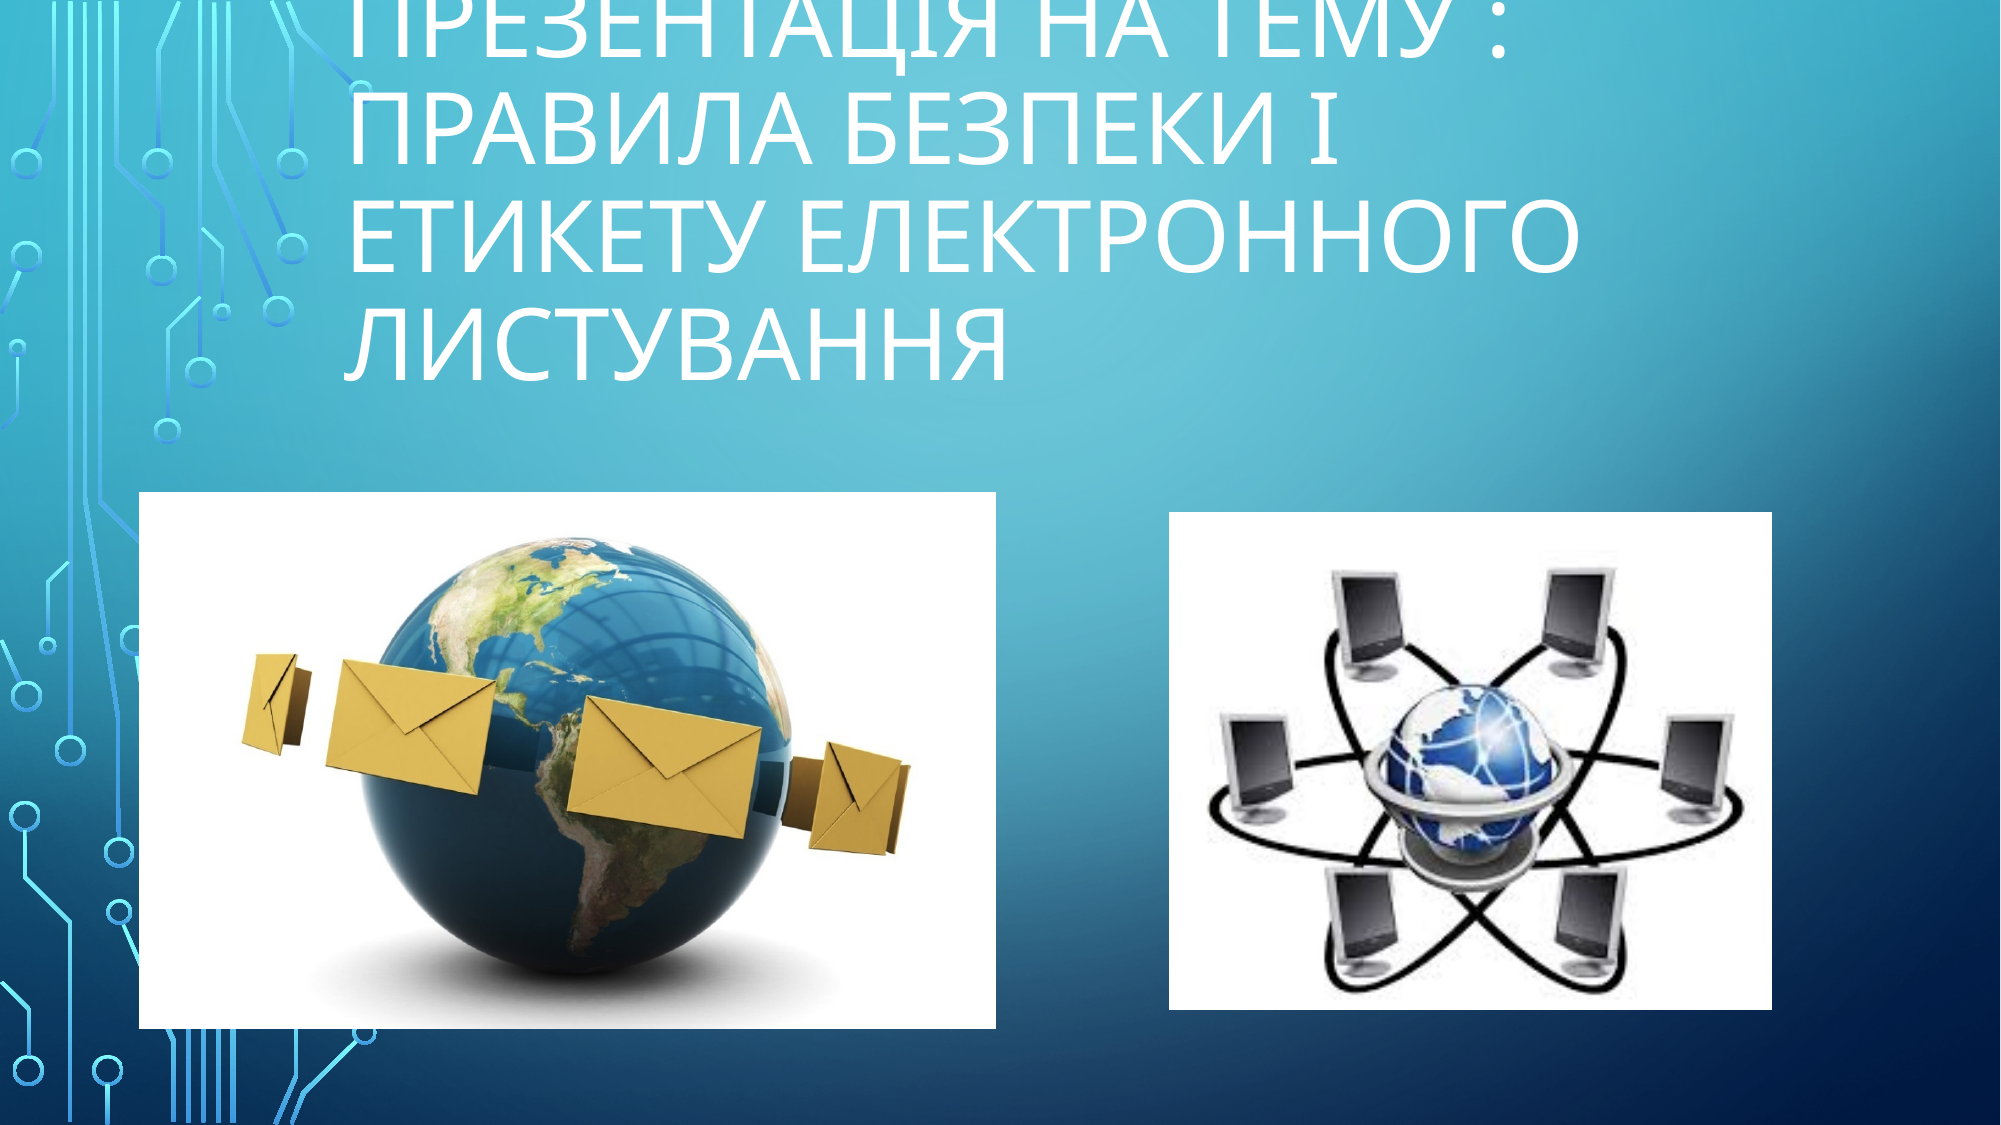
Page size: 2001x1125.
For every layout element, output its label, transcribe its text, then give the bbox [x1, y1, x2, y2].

picture [1169, 511, 1772, 1010]
title Презентація на тему : правила безпеки і етикету електронного листування [329, 18, 1772, 410]
picture [139, 492, 996, 1029]
